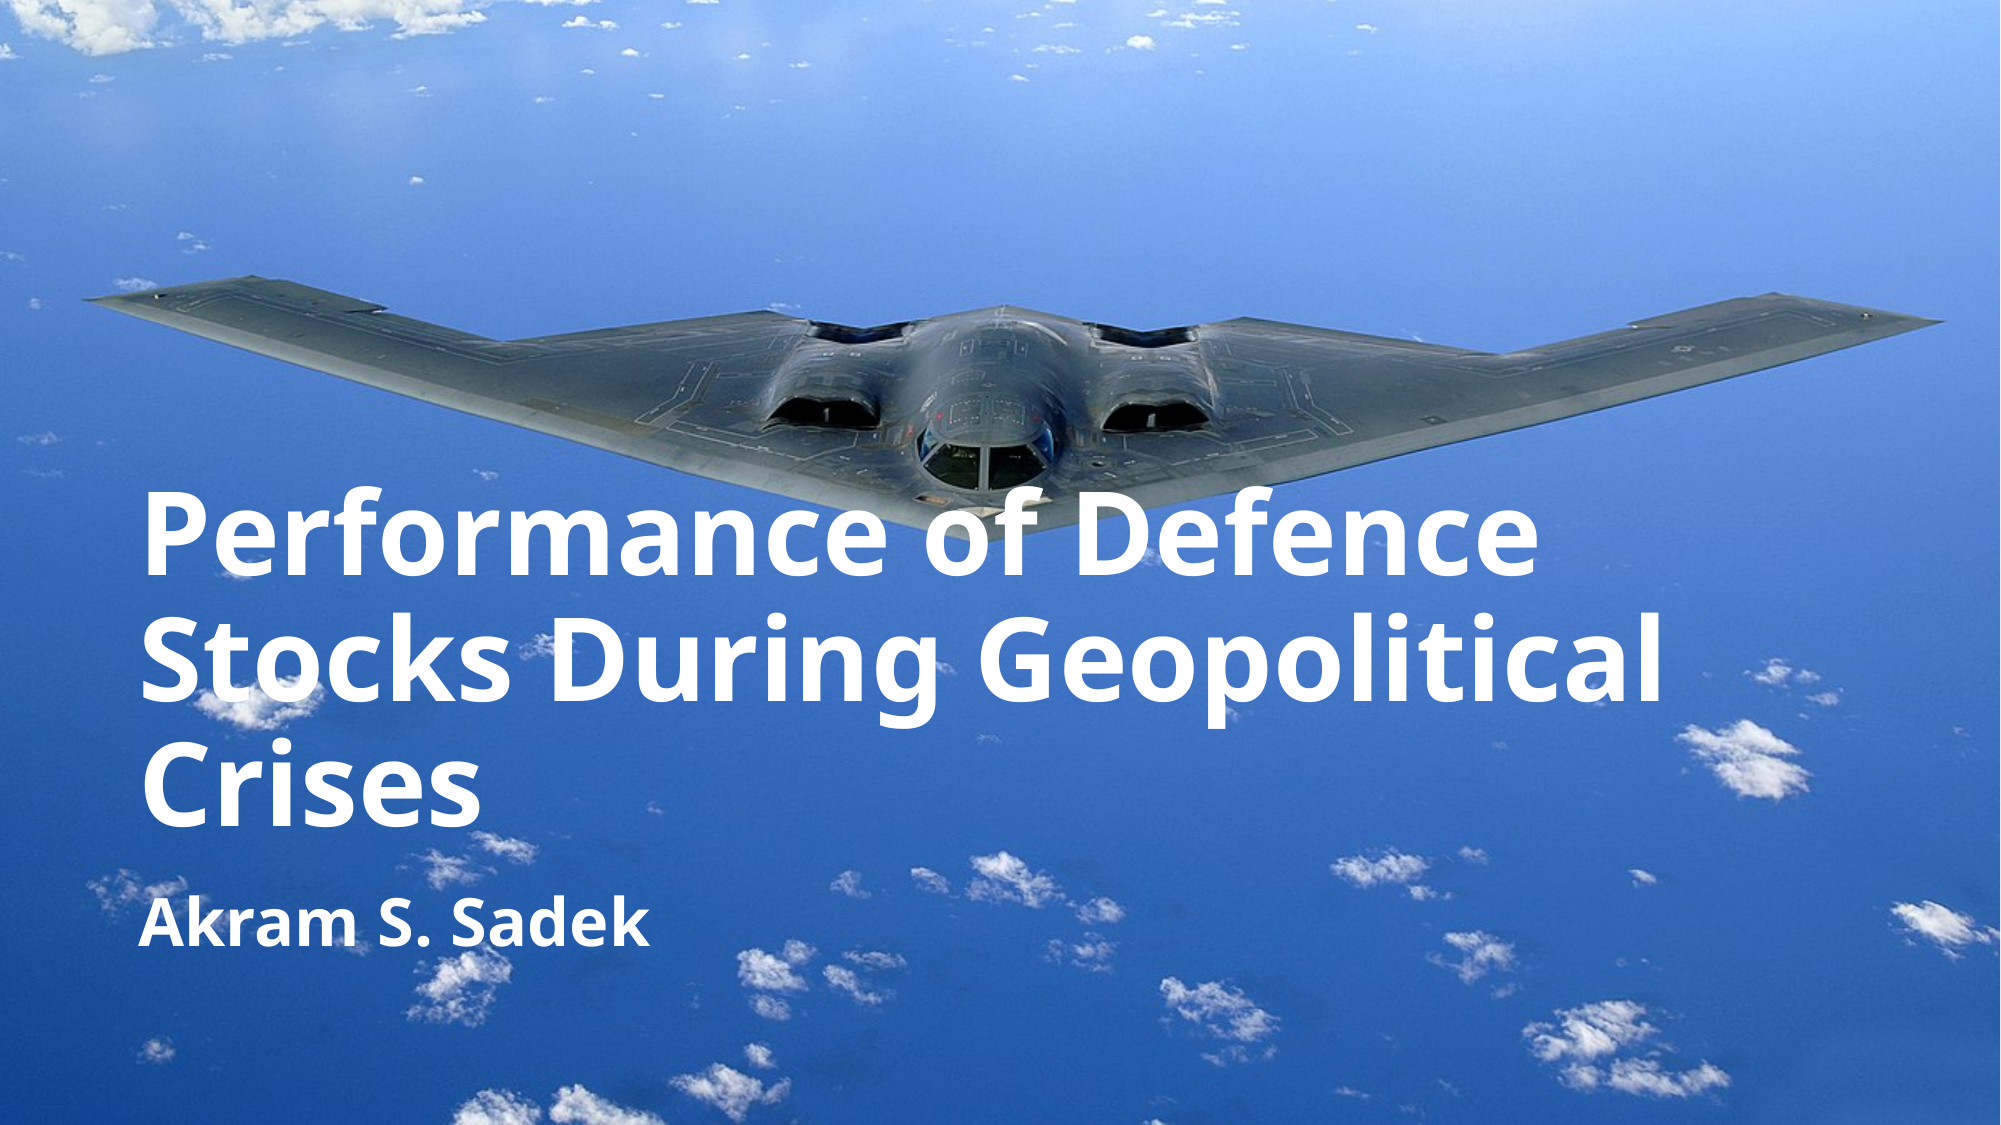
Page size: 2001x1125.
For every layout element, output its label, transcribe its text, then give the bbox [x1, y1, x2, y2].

subtitle Akram S. Sadek [123, 880, 1742, 995]
picture [0, 0, 2001, 1125]
title Performance of Defence Stocks During Geopolitical Crises [123, 467, 1887, 860]
